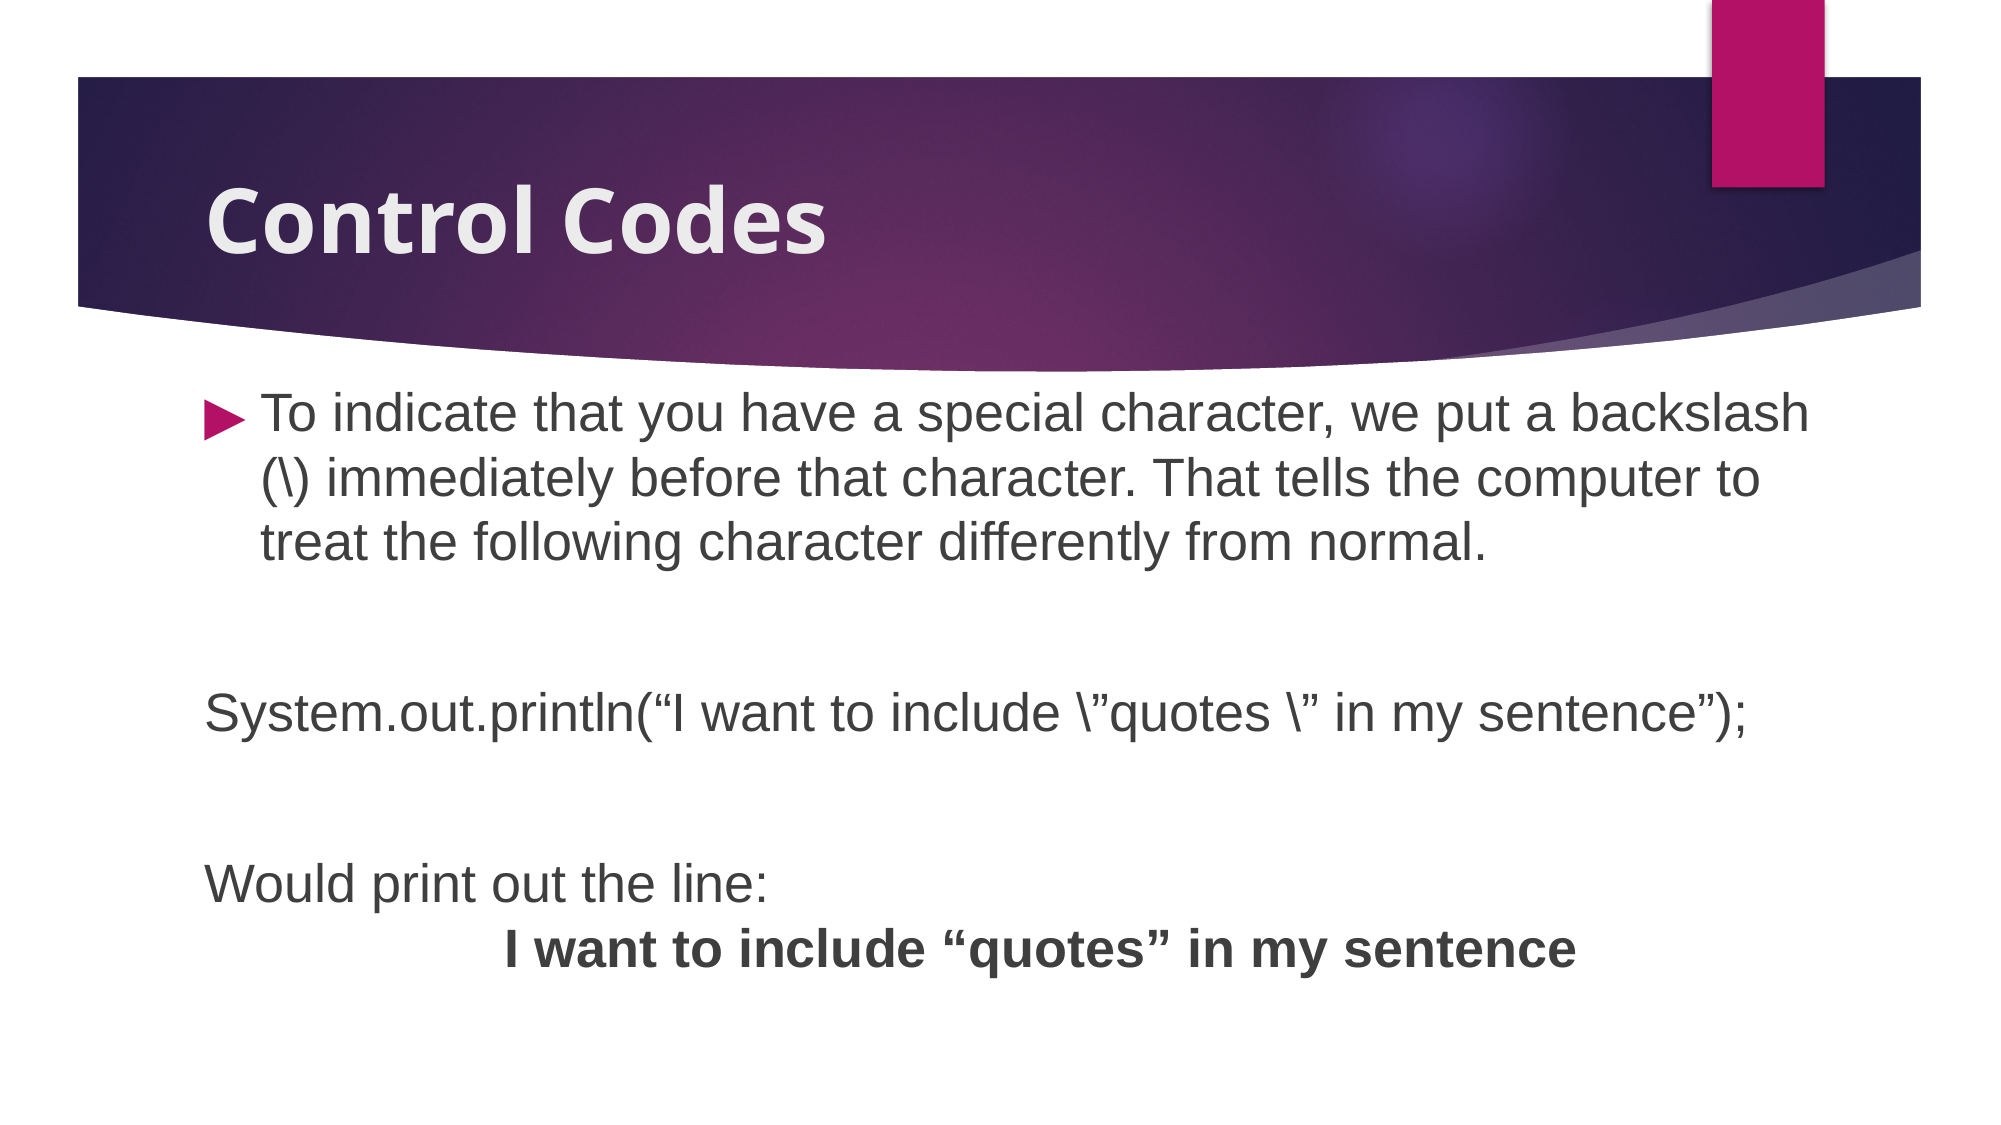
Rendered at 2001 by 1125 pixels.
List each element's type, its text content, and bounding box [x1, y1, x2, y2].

list To indicate that you have a special character, we put a backslash (\) immediately before that character. That tells the computer to treat the following character differently from normal. System.out.println(“I want to include \”quotes \” in my sentence”); Would print out the line: I want to include “quotes” in my sentence [189, 369, 1868, 1040]
picture [79, 78, 1920, 369]
title Control Codes [189, 159, 1627, 276]
